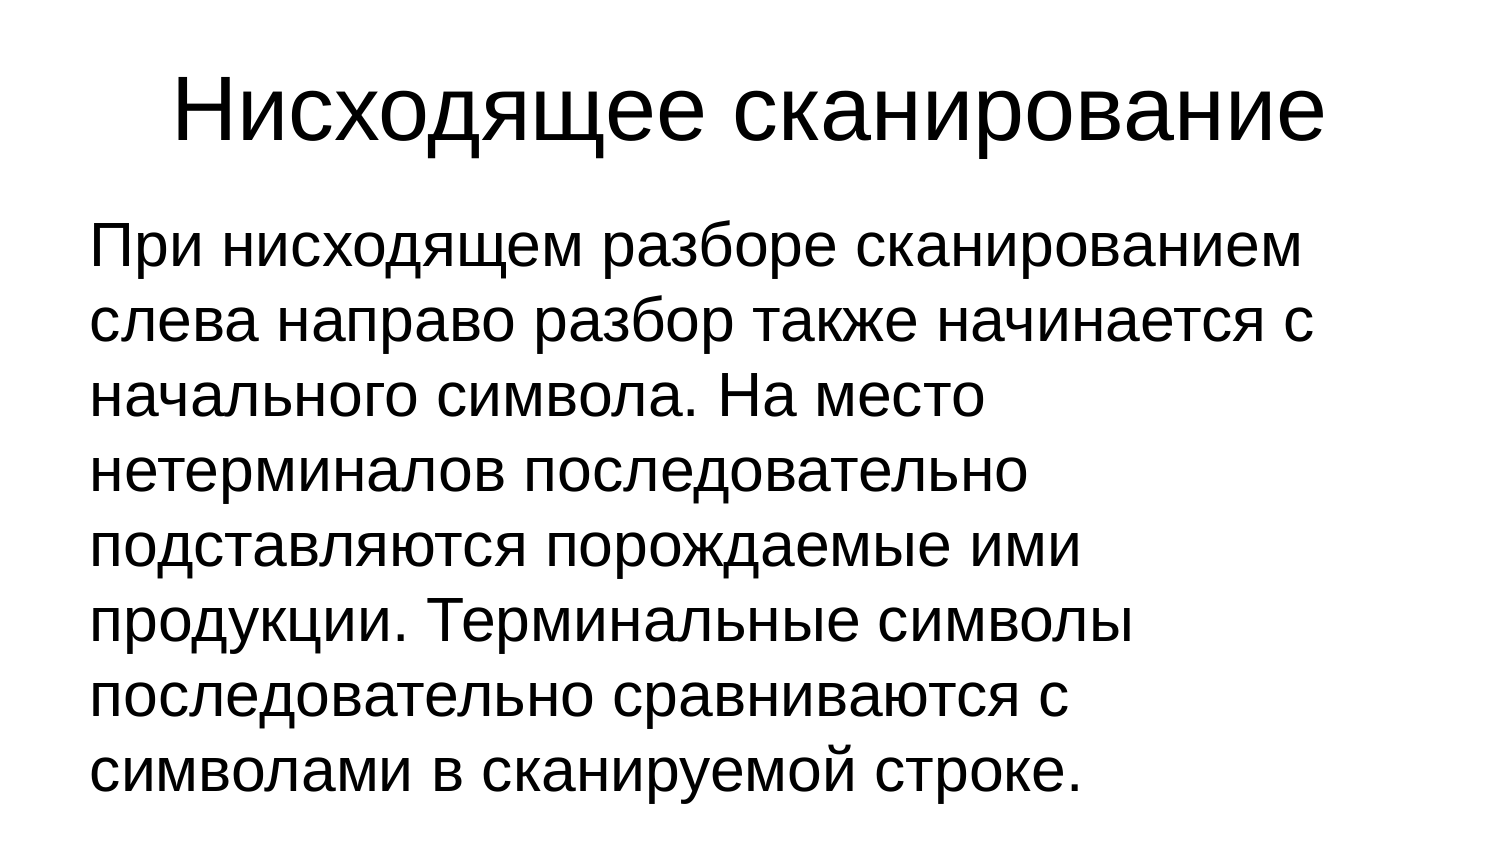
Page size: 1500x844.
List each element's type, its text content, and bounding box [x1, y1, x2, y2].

text_box При нисходящем разборе сканированием слева направо разбор также начинается с начального символа. На место нетерминалов последовательно подставляются порождаемые ими продукции. Терминальные символы последовательно сравниваются с символами в сканируемой строке. [74, 196, 1425, 754]
text_box Нисходящее сканирование [74, 33, 1425, 175]
